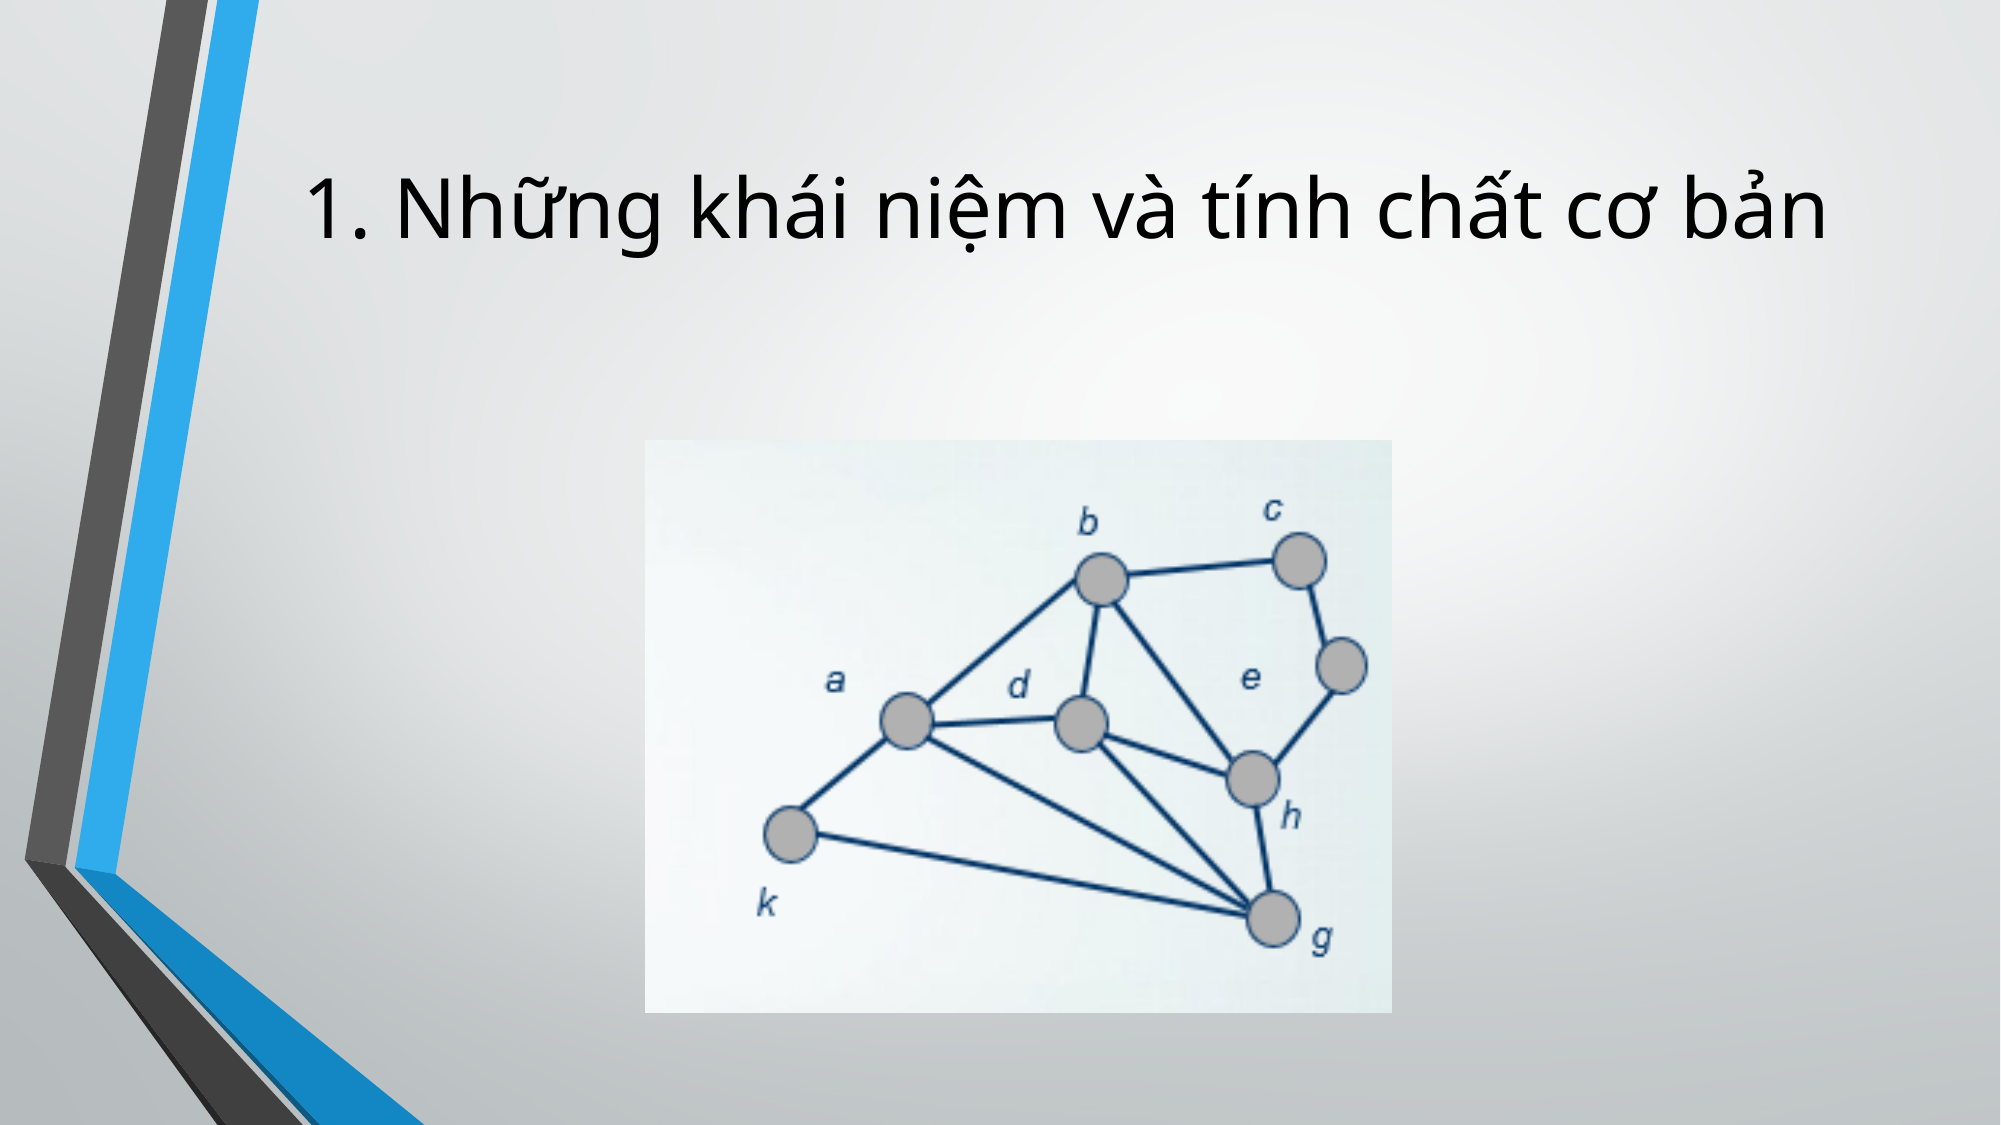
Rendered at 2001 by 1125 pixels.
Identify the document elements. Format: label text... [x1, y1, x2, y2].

text_box 1. Những khái niệm và tính chất cơ bản [243, 153, 1887, 256]
picture [645, 440, 1392, 1013]
